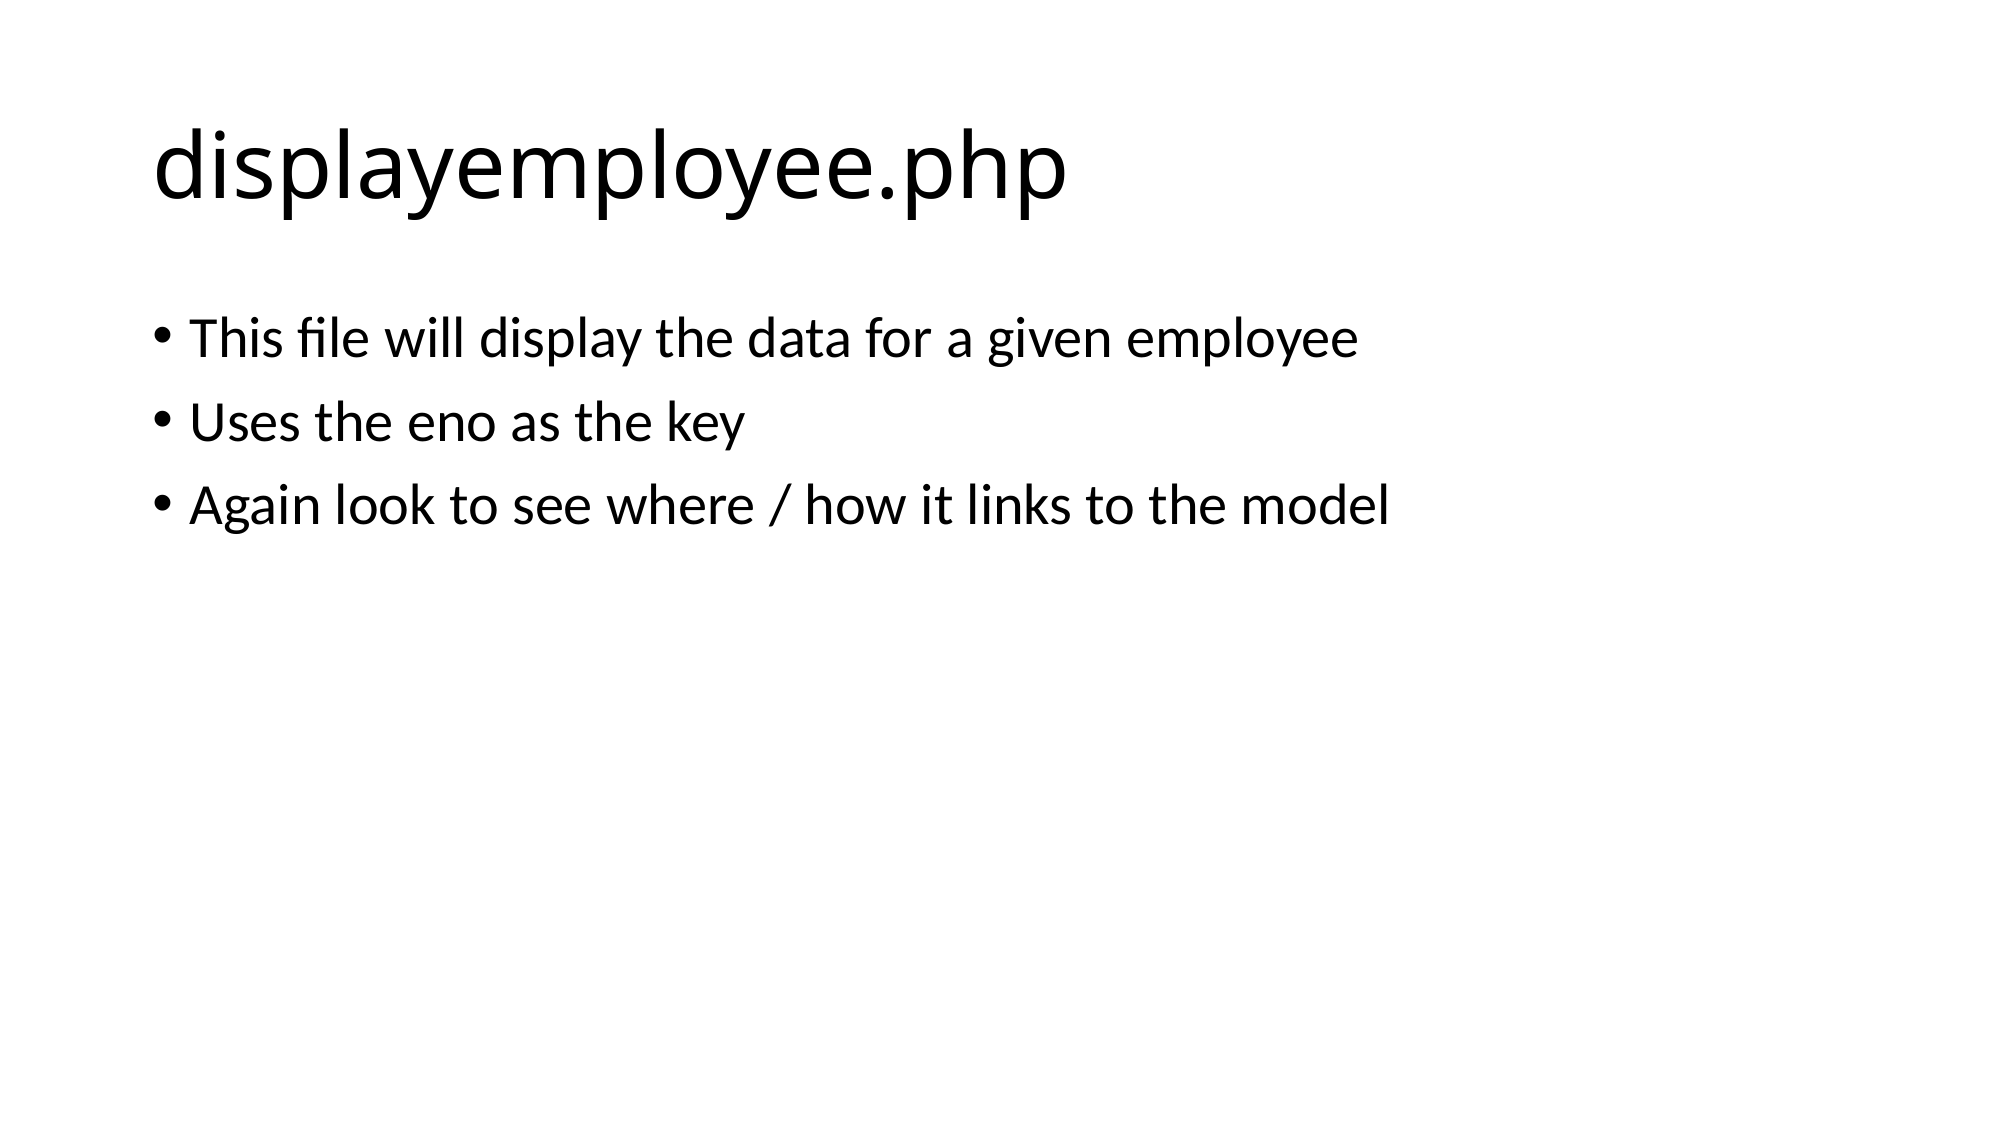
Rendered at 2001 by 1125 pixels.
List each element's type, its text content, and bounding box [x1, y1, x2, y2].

list This file will display the data for a given employee Uses the eno as the key Again look to see where / how it links to the model [137, 299, 1863, 1014]
title displayemployee.php [137, 59, 1863, 278]
